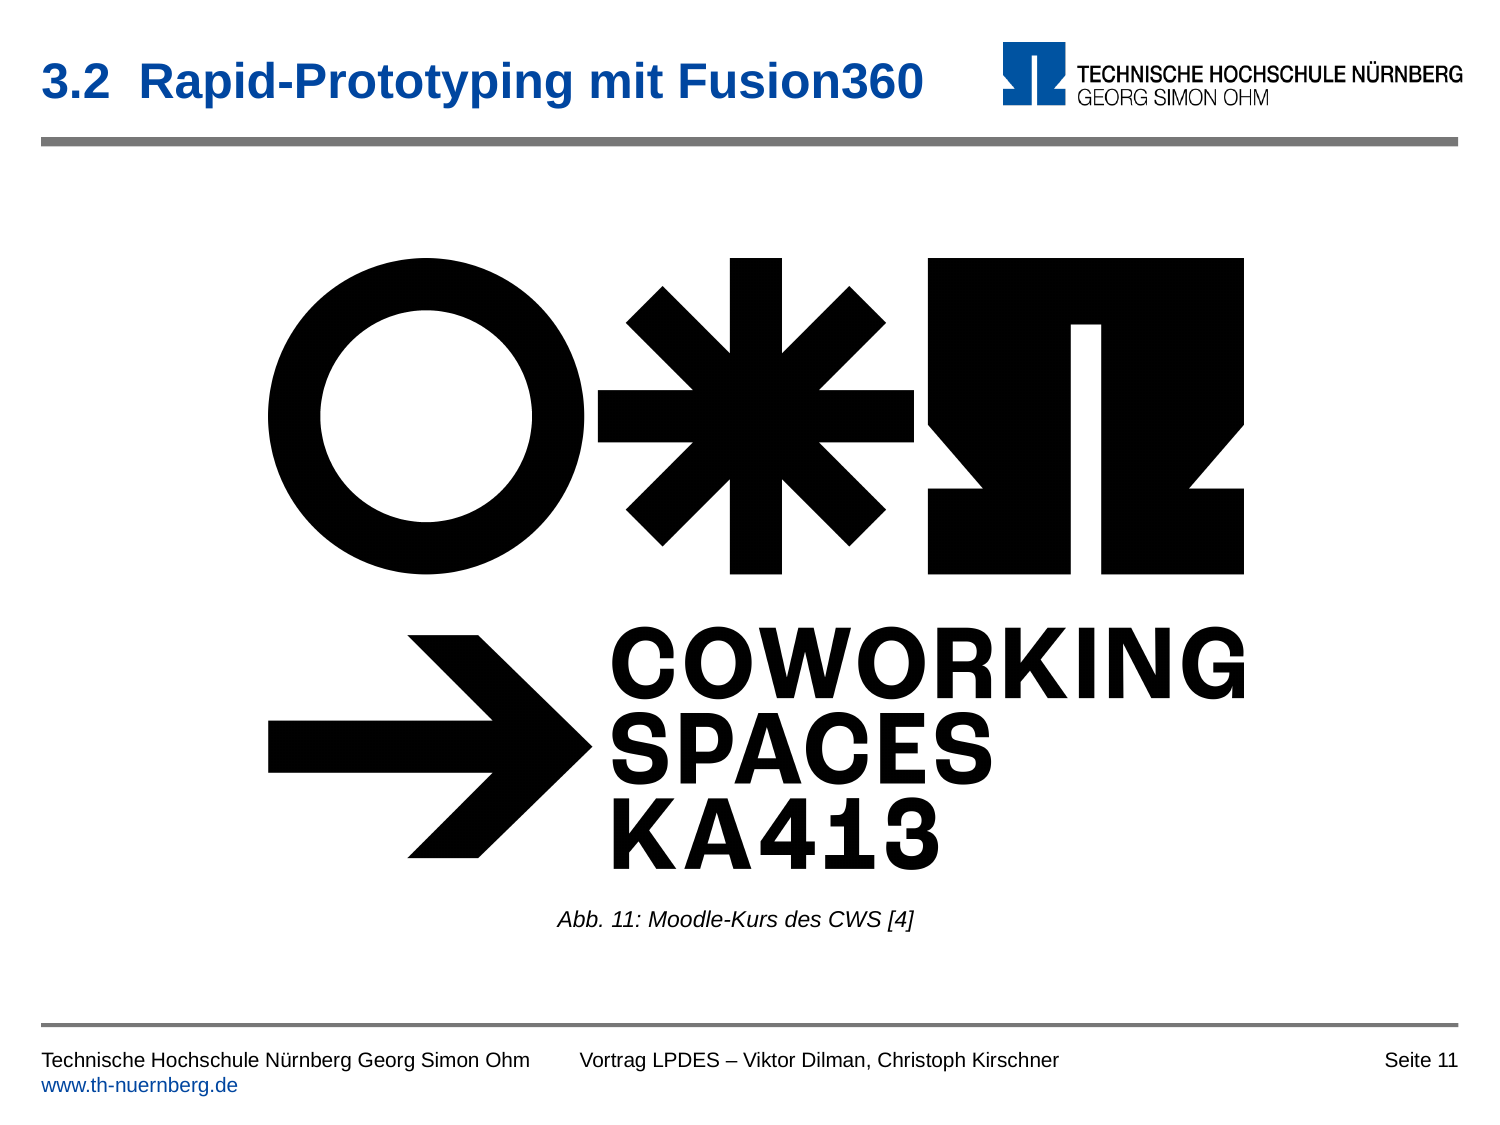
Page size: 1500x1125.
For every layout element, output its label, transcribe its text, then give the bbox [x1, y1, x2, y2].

text_box Vortrag LPDES – Viktor Dilman, Christoph Kirschner [579, 1046, 1108, 1106]
text_box Abb. 11: Moodle-Kurs des CWS [4] [543, 896, 948, 940]
footer Technische Hochschule Nürnberg Georg Simon Ohm www.th-nuernberg.de [41, 1046, 1220, 1107]
title 3.2 Rapid-Prototyping mit Fusion360 [41, 30, 1459, 126]
picture [268, 258, 1244, 871]
picture [1459, 42, 1463, 108]
slide_number Seite <number> [1340, 1046, 1459, 1077]
